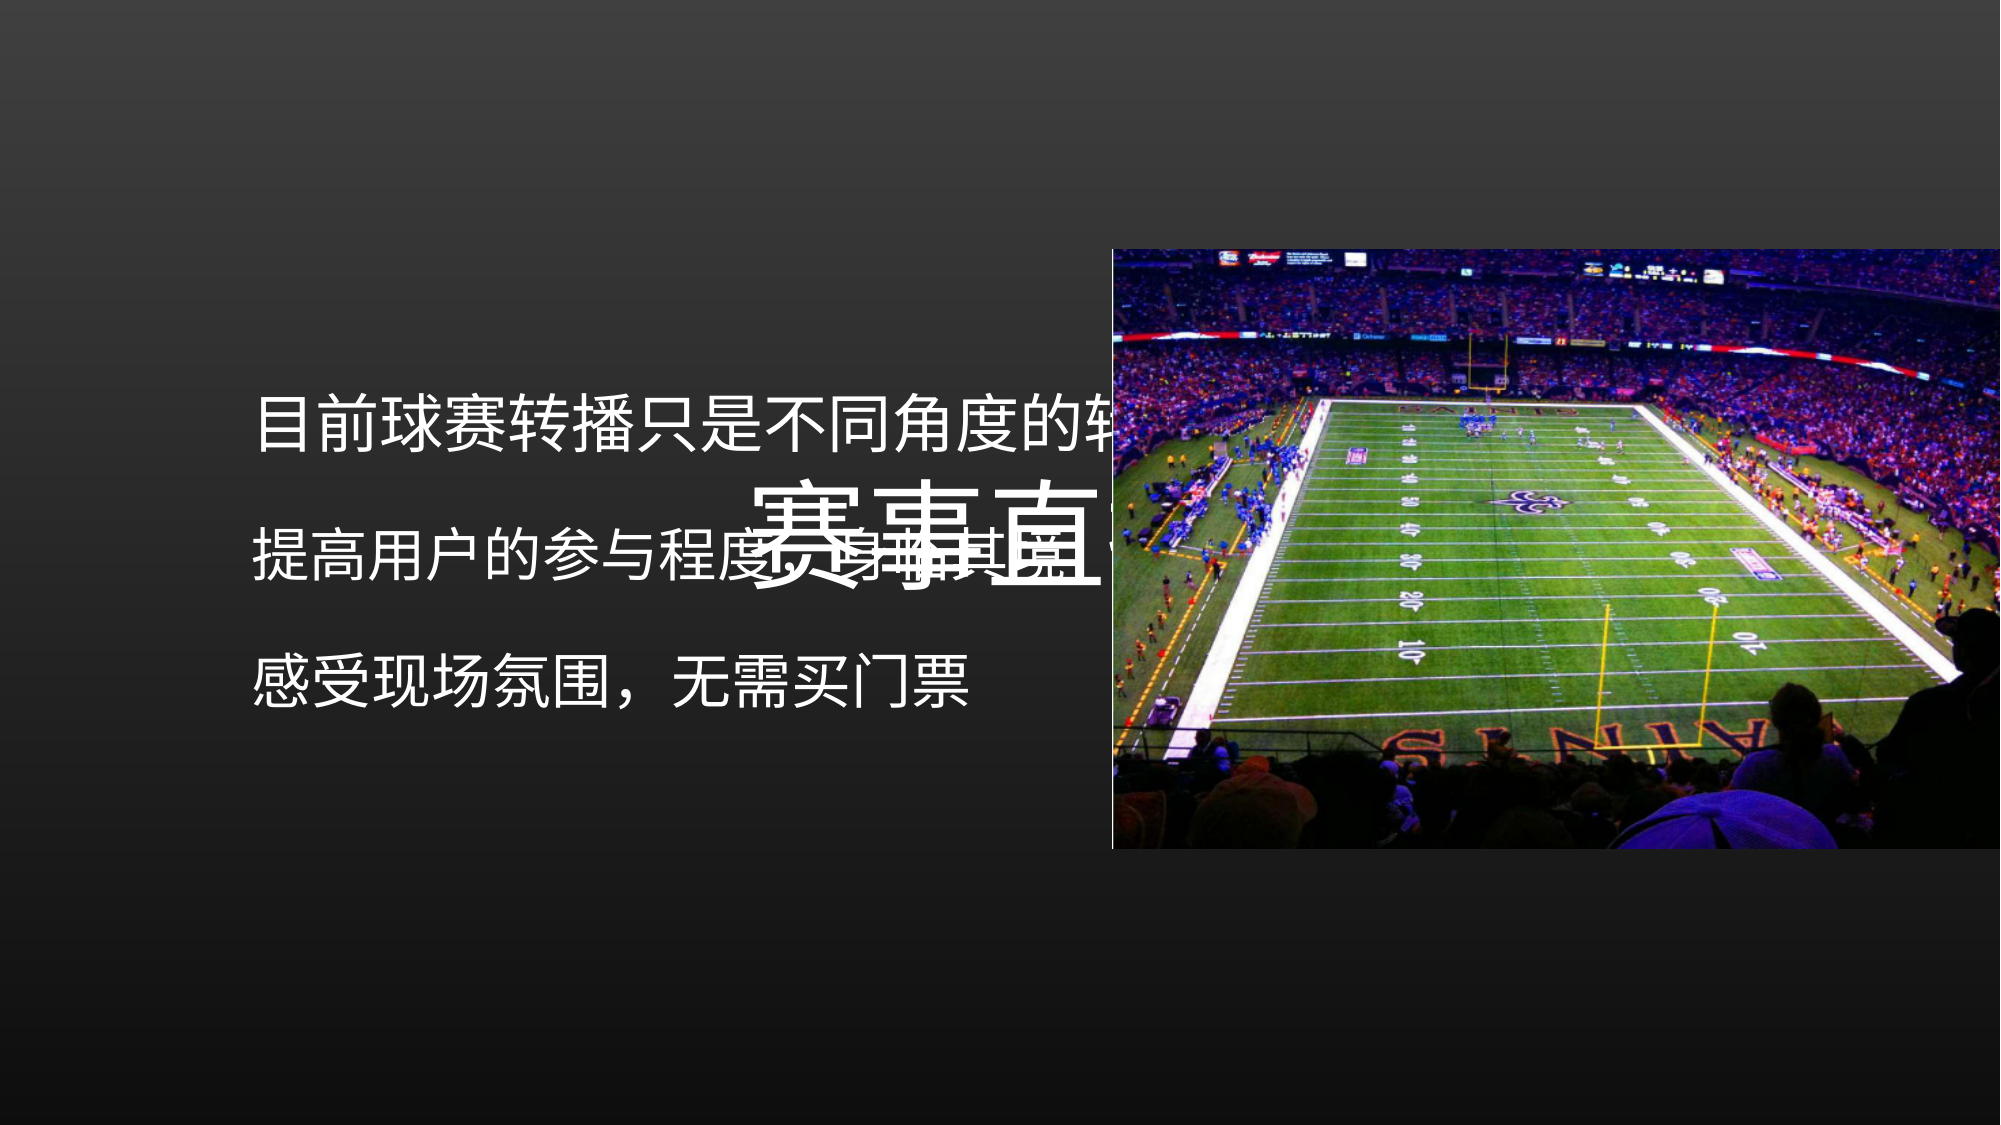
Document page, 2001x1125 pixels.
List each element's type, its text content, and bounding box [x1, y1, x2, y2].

text_box 目前球赛转播只是不同角度的转播画面的实时切换 [236, 382, 1112, 469]
text_box 感受现场氛围，无需买门票 [236, 643, 1112, 724]
text_box 赛事直播 [656, 468, 1112, 614]
text_box 提高用户的参与程度，身临其境 [236, 516, 656, 597]
picture [1112, 249, 2000, 849]
